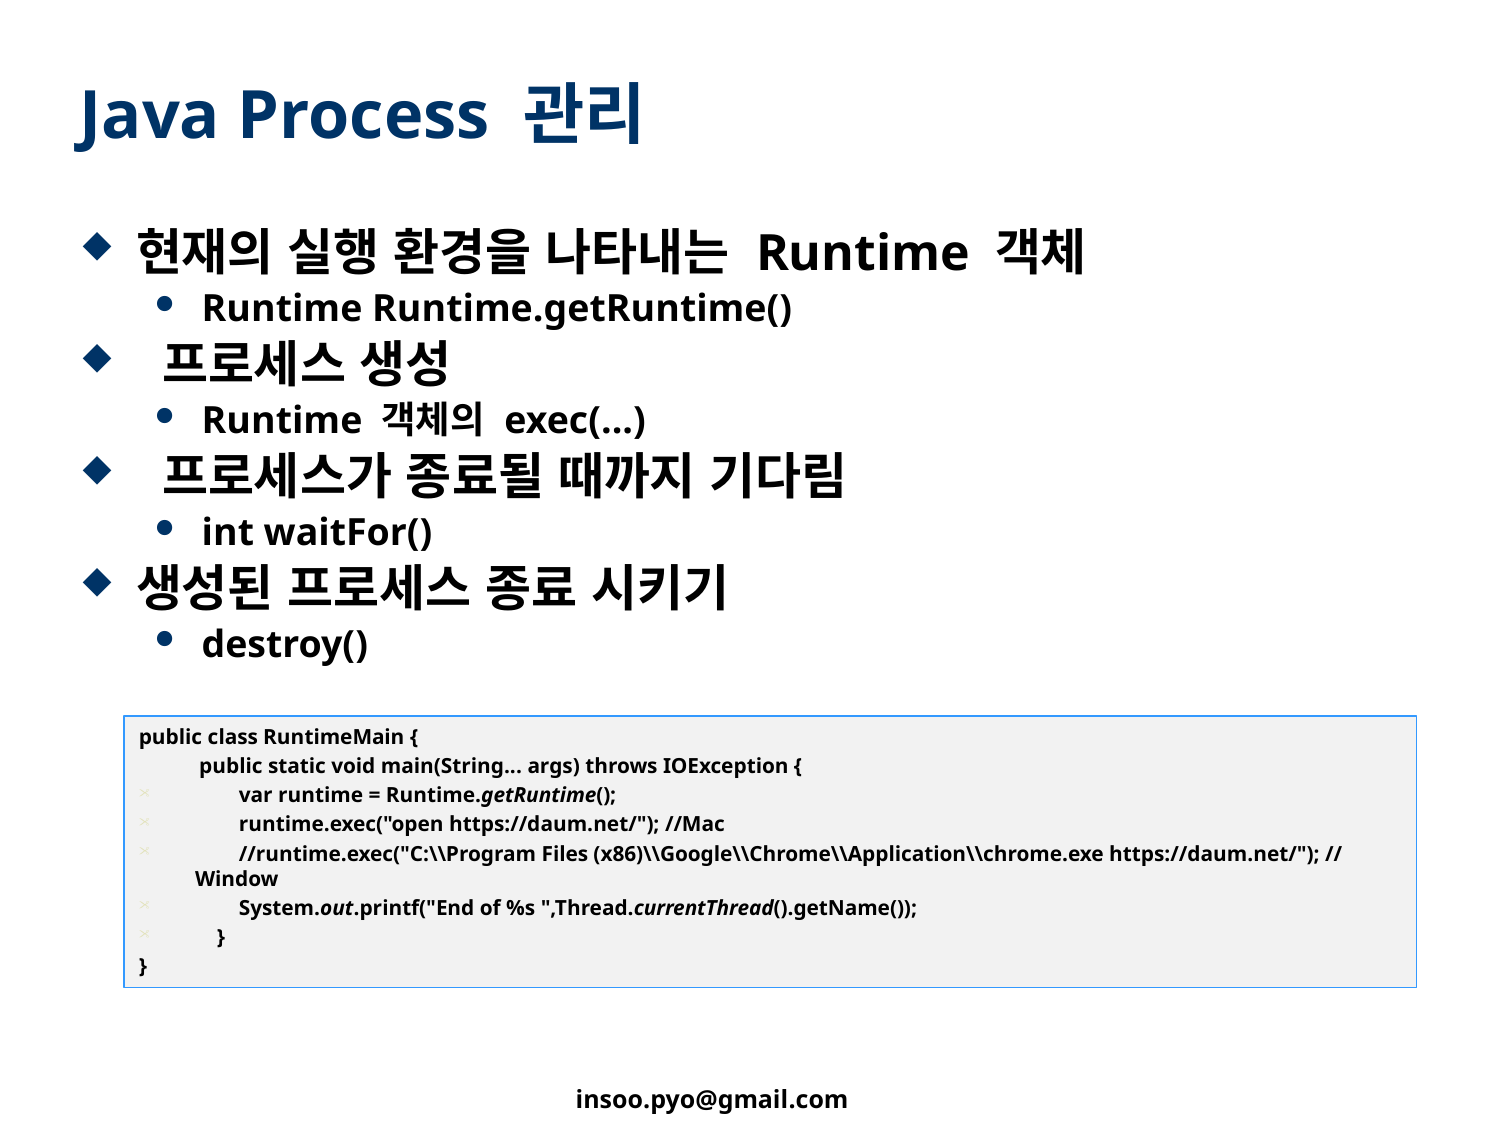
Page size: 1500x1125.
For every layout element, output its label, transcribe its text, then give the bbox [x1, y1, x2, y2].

list 현재의 실행 환경을 나타내는 Runtime 객체 Runtime Runtime.getRuntime() 프로세스 생성 Runtime 객체의 exec(...) 프로세스가 종료될 때까지 기다림 int waitFor() 생성된 프로세스 종료 시키기 destroy() [64, 220, 1447, 1047]
text_box public class RuntimeMain { public static void main(String... args) throws IOException { var runtime = Runtime.getRuntime(); runtime.exec("open https://daum.net/"); //Mac //runtime.exec("C:\\Program Files (x86)\\Google\\Chrome\\Application\\chrome.exe https://daum.net/"); //Window System.out.printf("End of %s ",Thread.currentThread().getName()); } } [123, 716, 1417, 988]
title Java Process 관리 [64, 64, 1143, 161]
